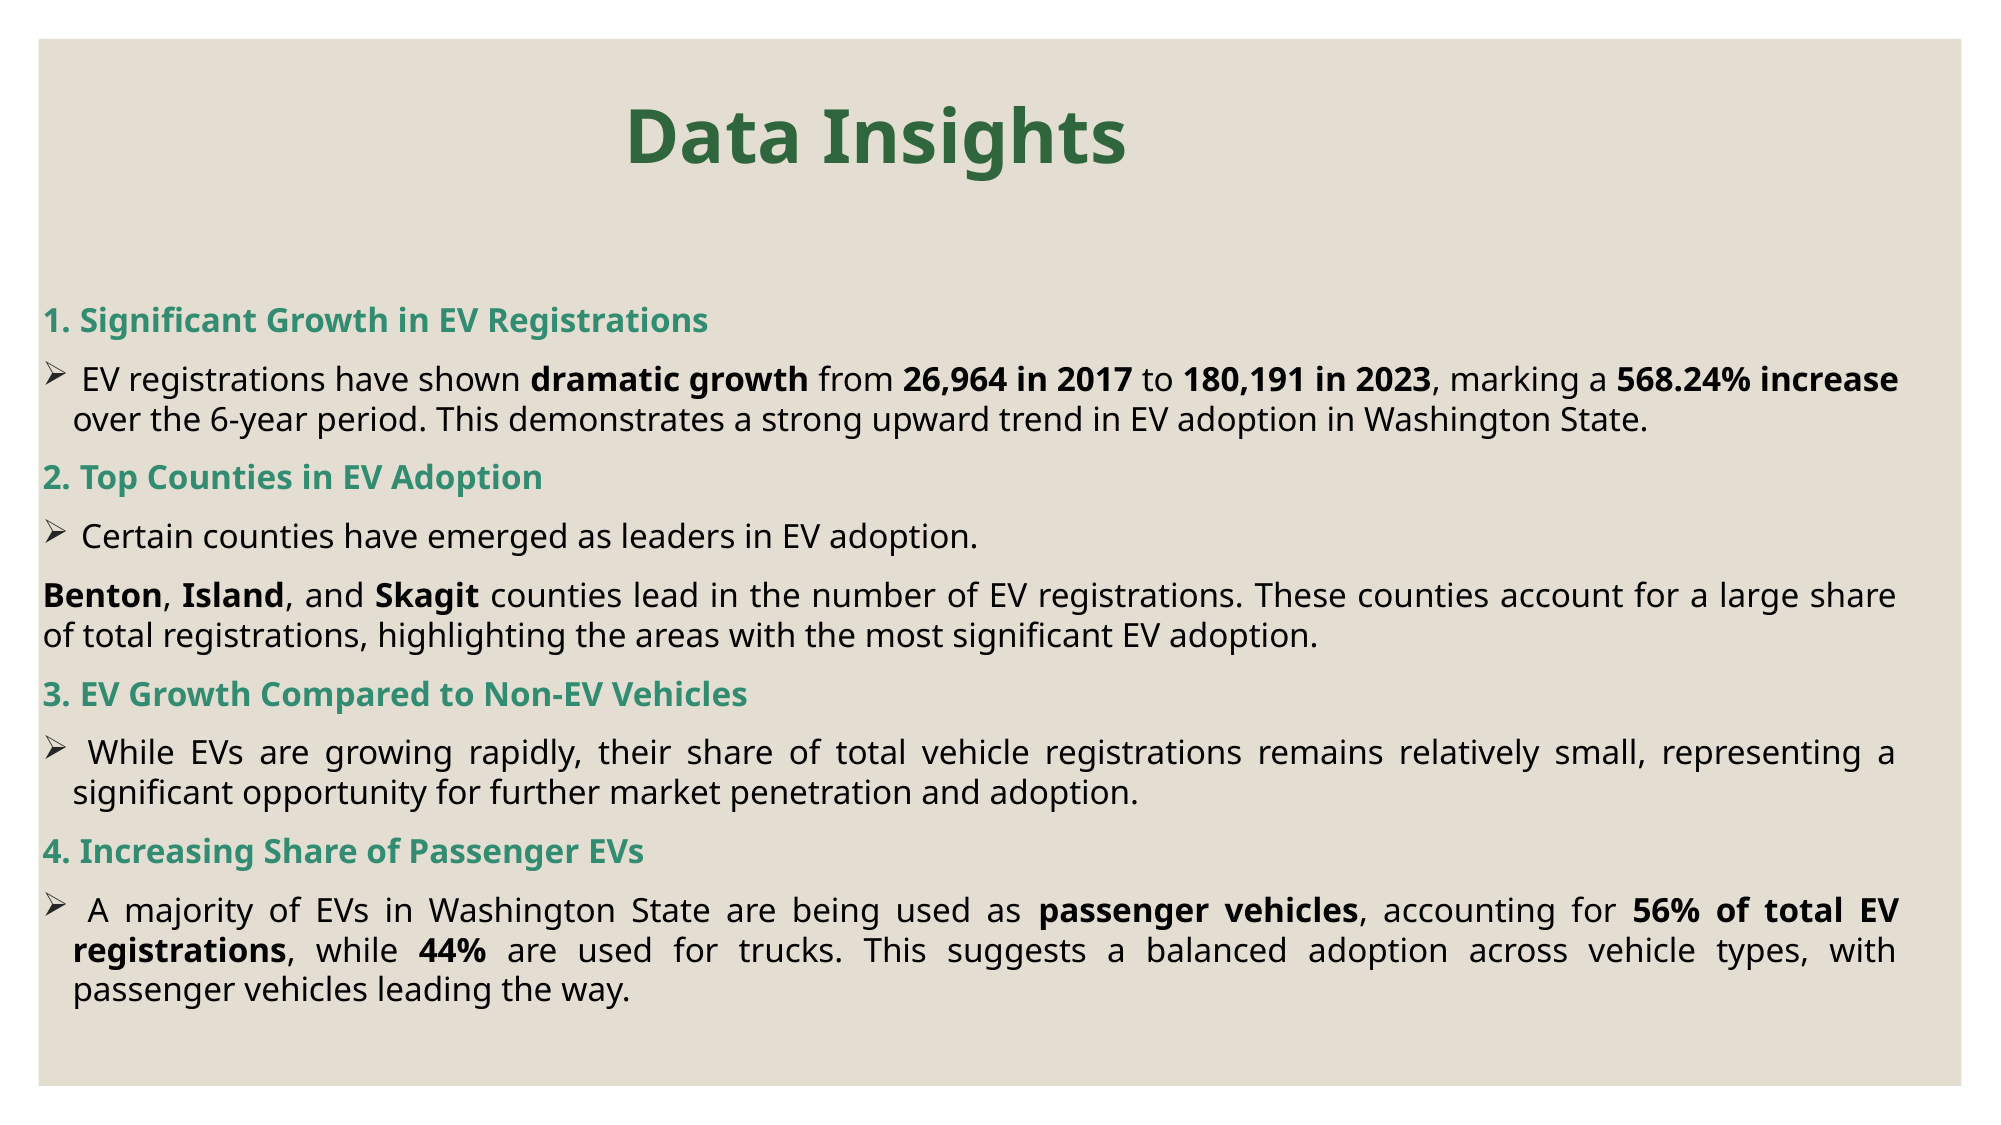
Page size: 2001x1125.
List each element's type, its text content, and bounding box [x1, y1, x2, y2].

title Data Insights [27, 59, 1725, 218]
list 1. Significant Growth in EV Registrations EV registrations have shown dramatic growth from 26,964 in 2017 to 180,191 in 2023, marking a 568.24% increase over the 6-year period. This demonstrates a strong upward trend in EV adoption in Washington State. 2. Top Counties in EV Adoption Certain counties have emerged as leaders in EV adoption. Benton, Island, and Skagit counties lead in the number of EV registrations. These counties account for a large share of total registrations, highlighting the areas with the most significant EV adoption. 3. EV Growth Compared to Non-EV Vehicles While EVs are growing rapidly, their share of total vehicle registrations remains relatively small, representing a significant opportunity for further market penetration and adoption. 4. Increasing Share of Passenger EVs A majority of EVs in Washington State are being used as passenger vehicles, accounting for 56% of total EV registrations, while 44% are used for trucks. This suggests a balanced adoption across vehicle types, with passenger vehicles leading the way. [27, 291, 1915, 1125]
